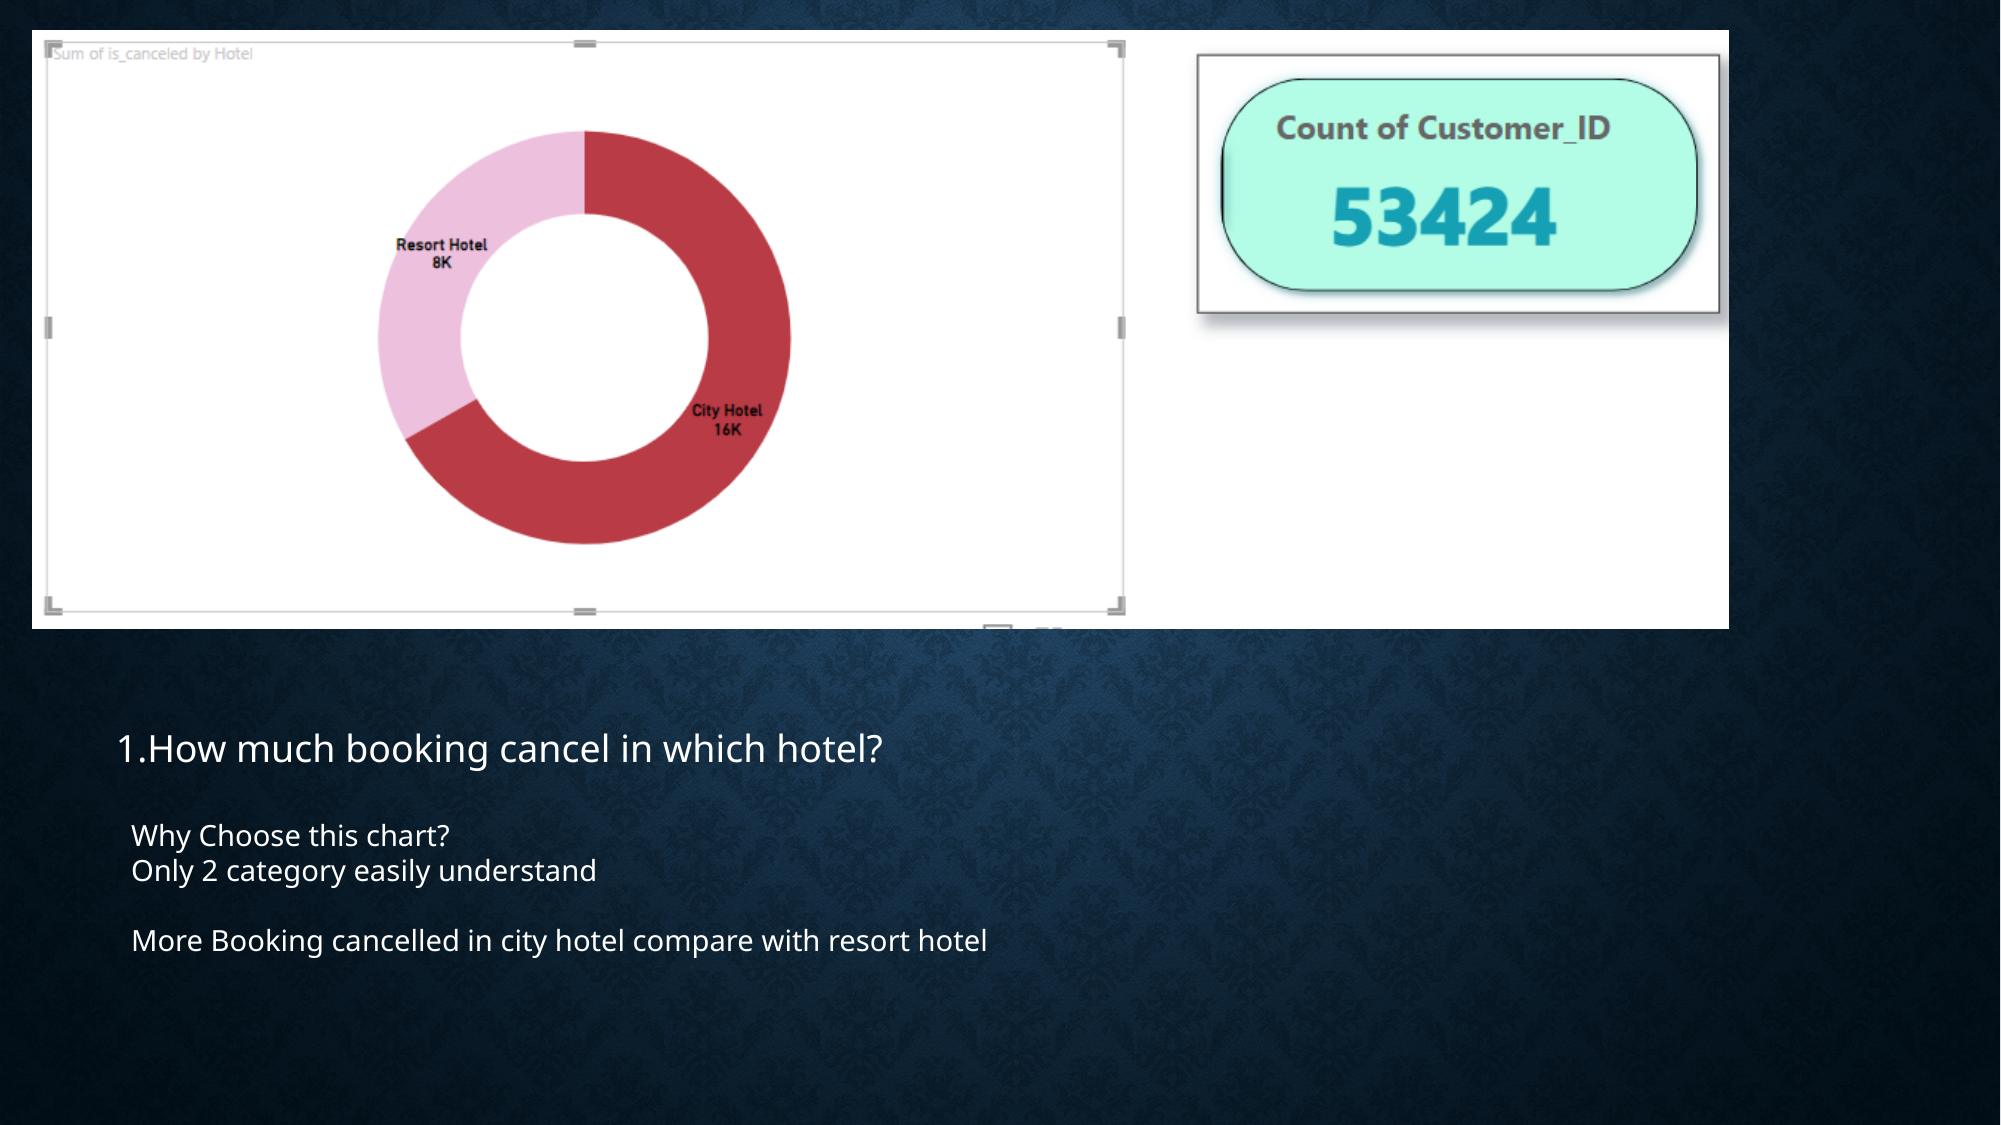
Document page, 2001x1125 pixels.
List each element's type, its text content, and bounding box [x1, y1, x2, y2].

text_box 1.How much booking cancel in which hotel? [100, 717, 1797, 778]
text_box Why Choose this chart? Only 2 category easily understand More Booking cancelled in city hotel compare with resort hotel [116, 809, 1165, 1080]
picture [32, 30, 1729, 630]
